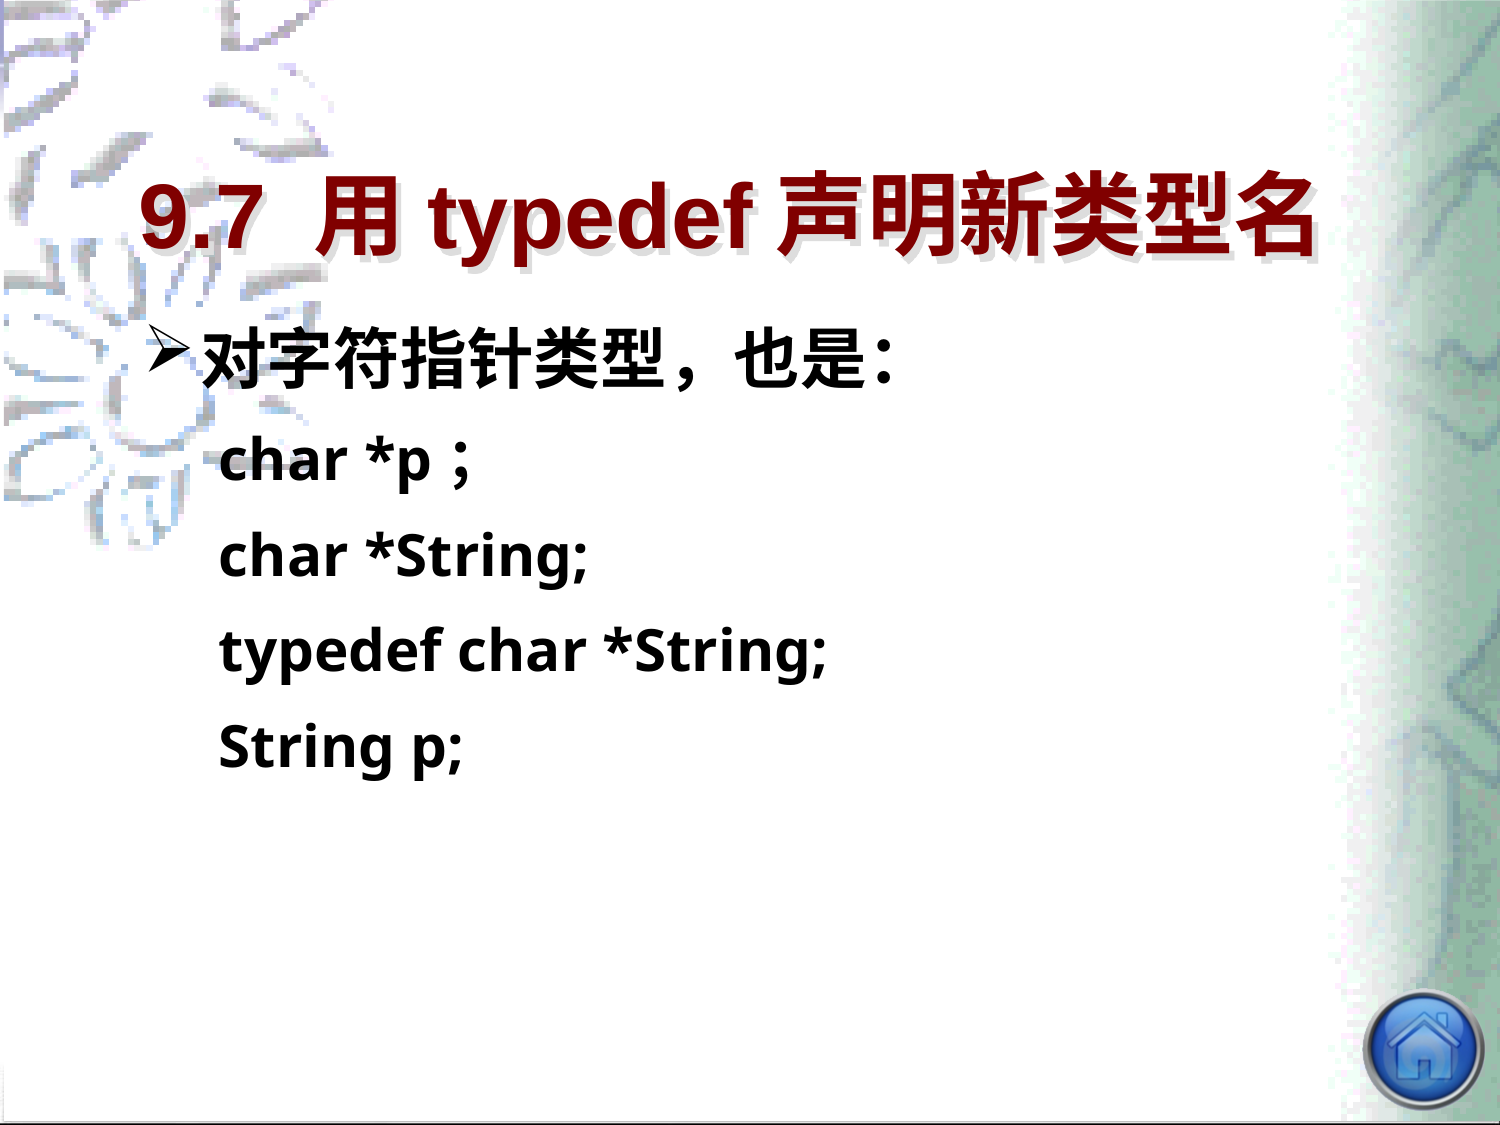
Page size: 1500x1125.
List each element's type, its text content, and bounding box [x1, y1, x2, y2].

title 9.7 用typedef声明新类型名 [46, 149, 1418, 276]
list 对字符指针类型，也是： char *p； char *String; typedef char *String; String p; [128, 292, 1313, 891]
picture [0, 0, 1500, 1125]
